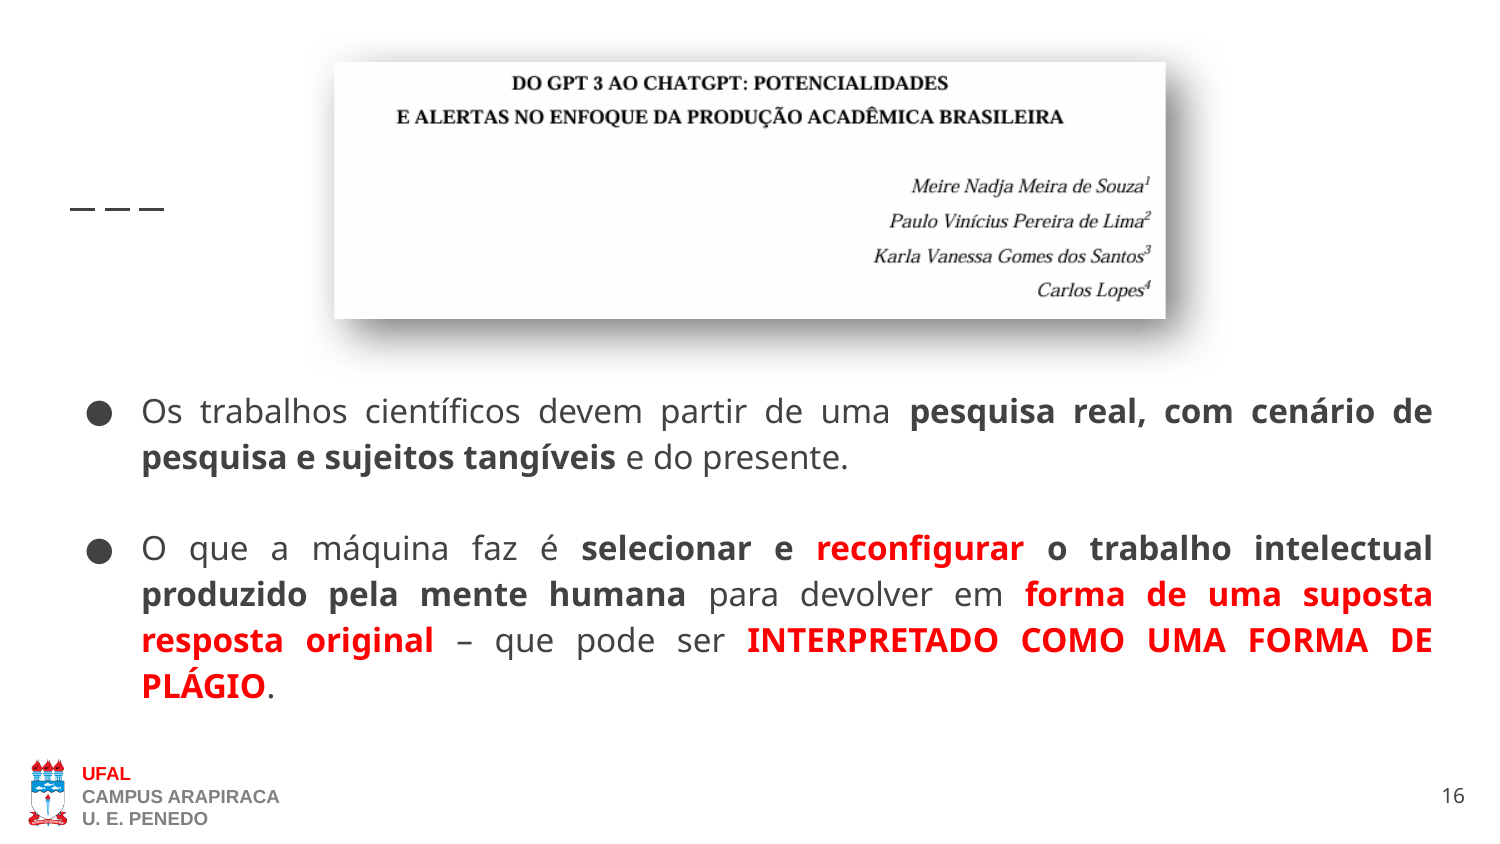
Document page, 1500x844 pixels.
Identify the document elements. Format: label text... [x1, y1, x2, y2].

list Os trabalhos científicos devem partir de uma pesquisa real, com cenário de pesquisa e sujeitos tangíveis e do presente. O que a máquina faz é selecionar e reconfigurar o trabalho intelectual produzido pela mente humana para devolver em forma de uma suposta resposta original – que pode ser INTERPRETADO COMO UMA FORMA DE PLÁGIO. [51, 369, 1449, 750]
picture [16, 756, 80, 829]
picture [334, 61, 1166, 320]
slide_number 16 [1389, 764, 1480, 830]
